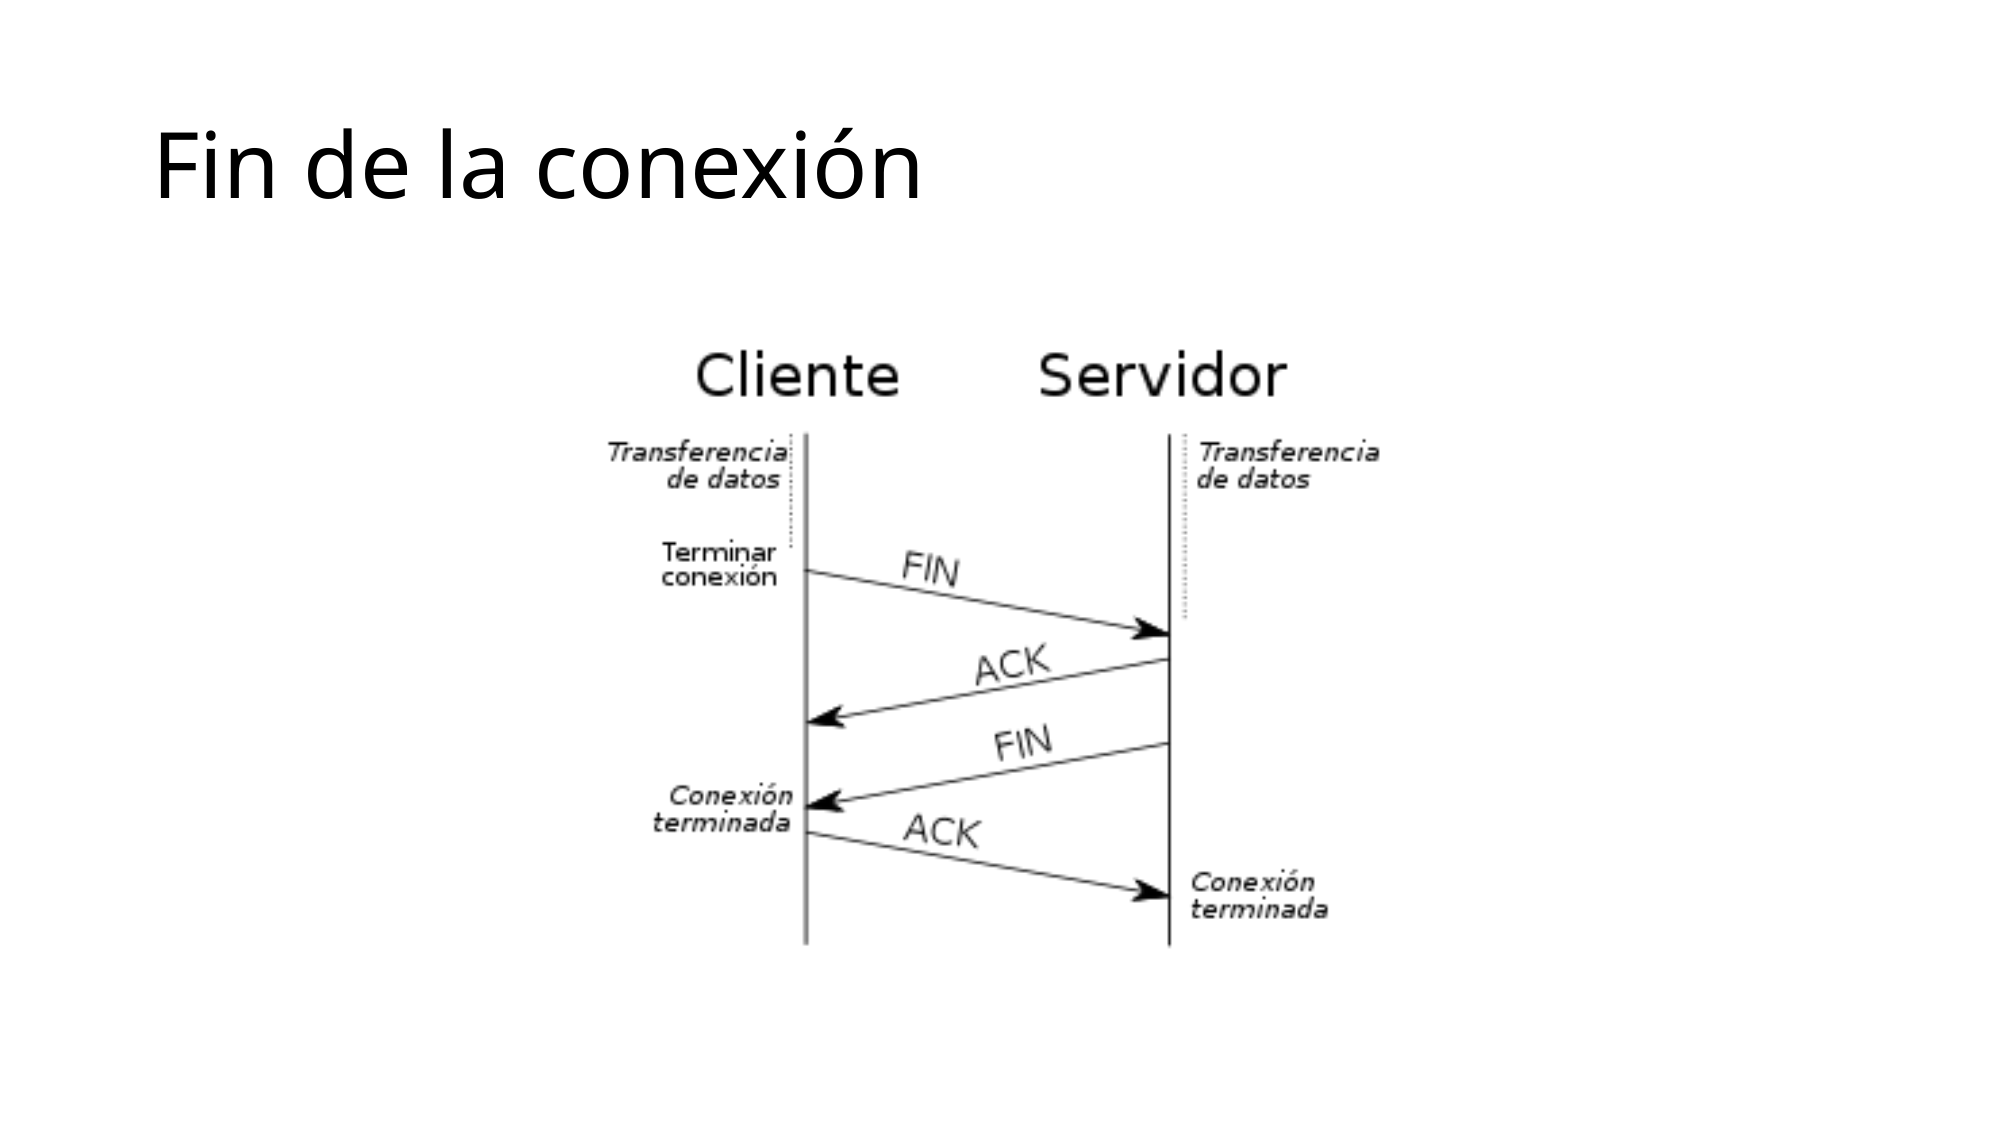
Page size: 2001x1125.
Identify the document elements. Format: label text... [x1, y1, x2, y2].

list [585, 324, 1396, 973]
title Fin de la conexión [137, 59, 1863, 278]
